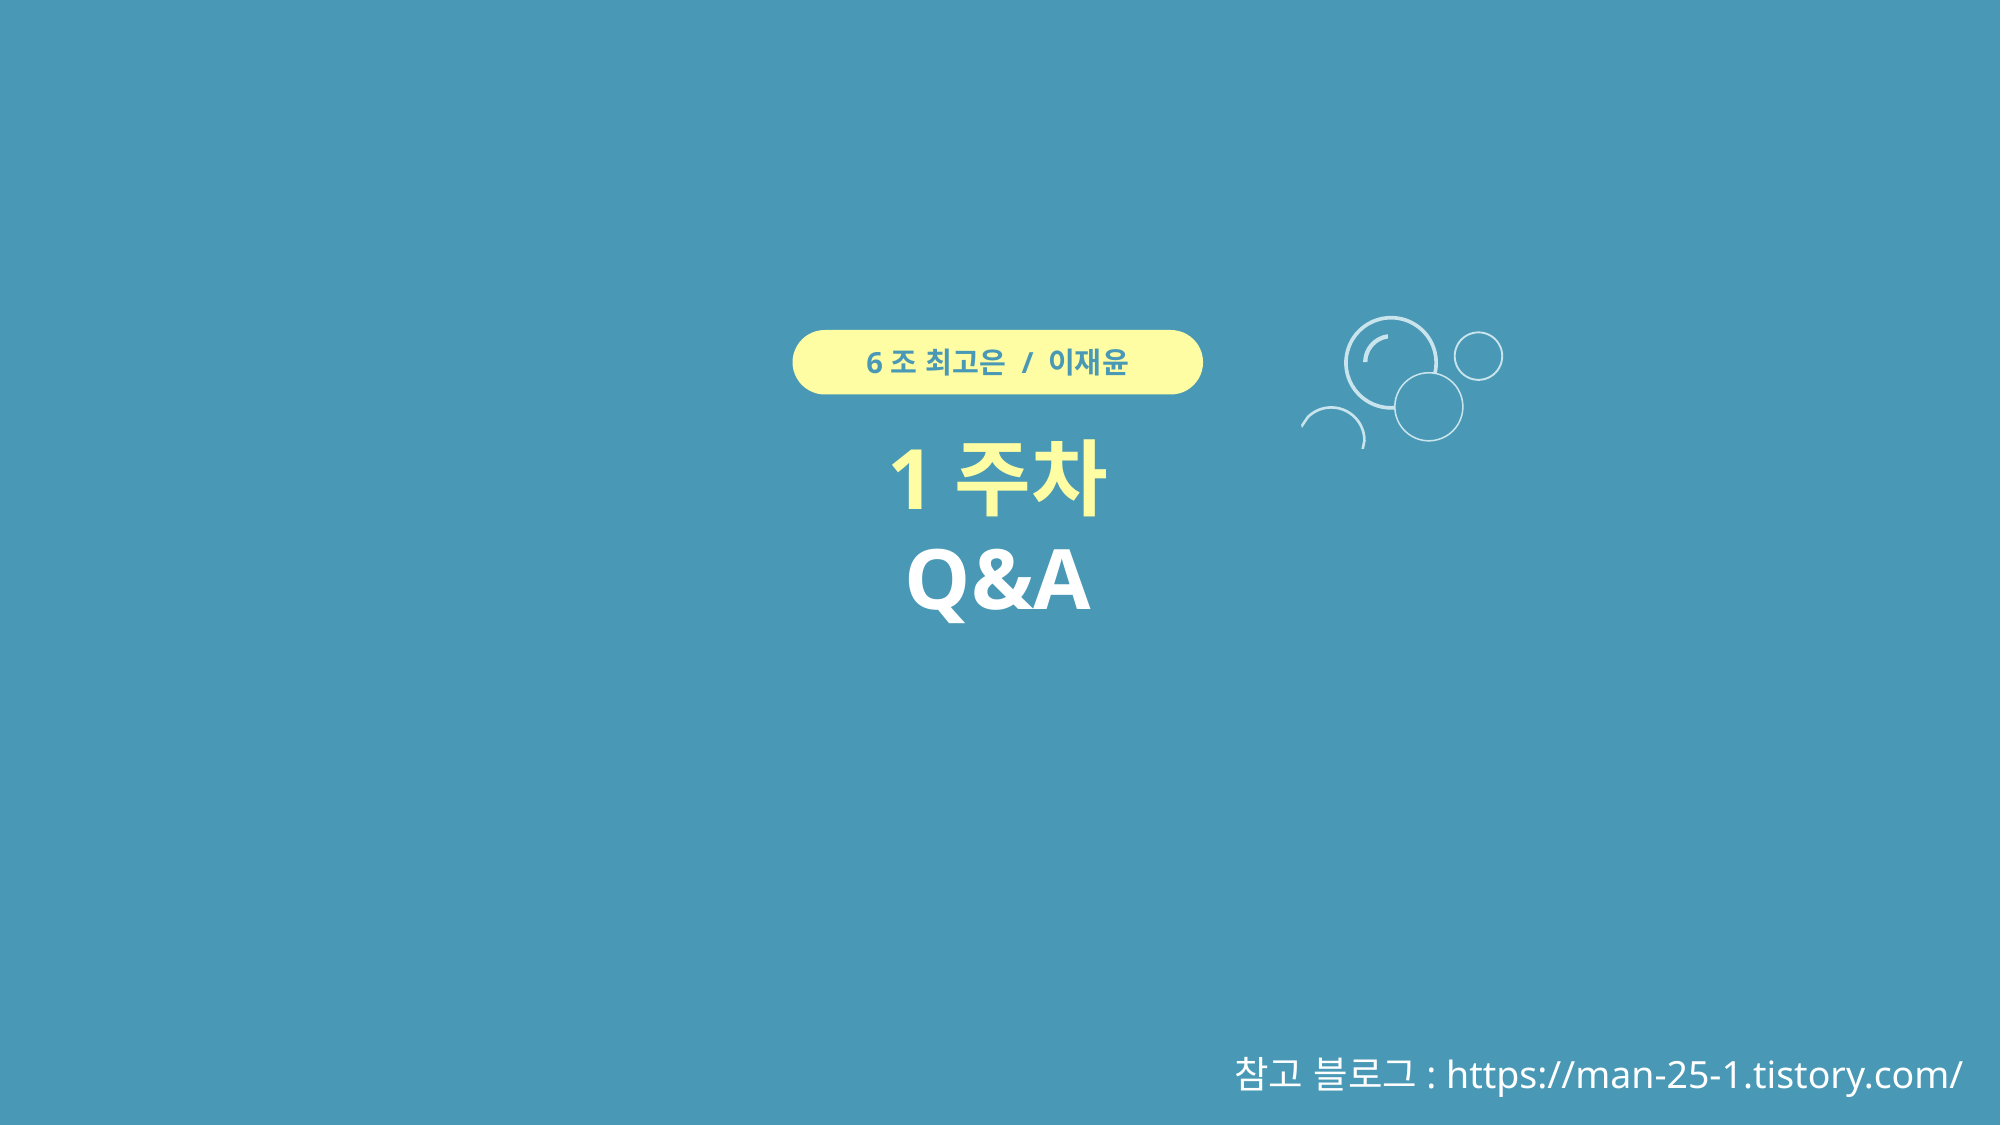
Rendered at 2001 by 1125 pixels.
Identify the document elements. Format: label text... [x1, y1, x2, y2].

text_box 참고 블로그: https://man-25-1.tistory.com/ [978, 998, 1979, 1104]
text_box 1주차 Q&A [650, 419, 1346, 634]
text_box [1301, 315, 1504, 449]
text_box 6조 최고은 / 이재윤 [791, 328, 1205, 396]
